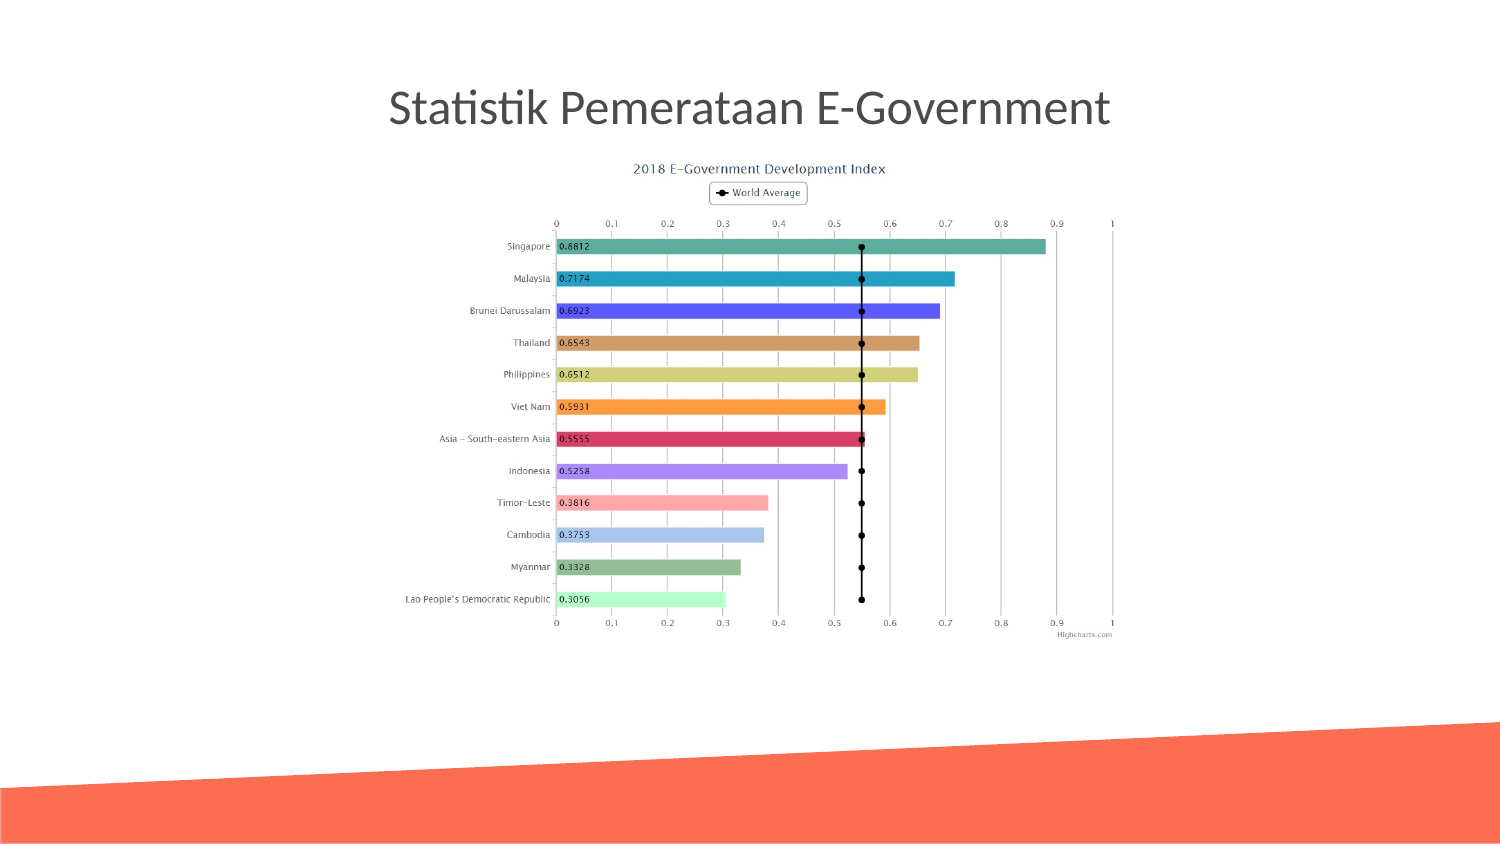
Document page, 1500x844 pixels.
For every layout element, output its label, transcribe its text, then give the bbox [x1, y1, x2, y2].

picture [0, 0, 1500, 788]
title Statistik Pemerataan E-Government [75, 33, 1425, 175]
